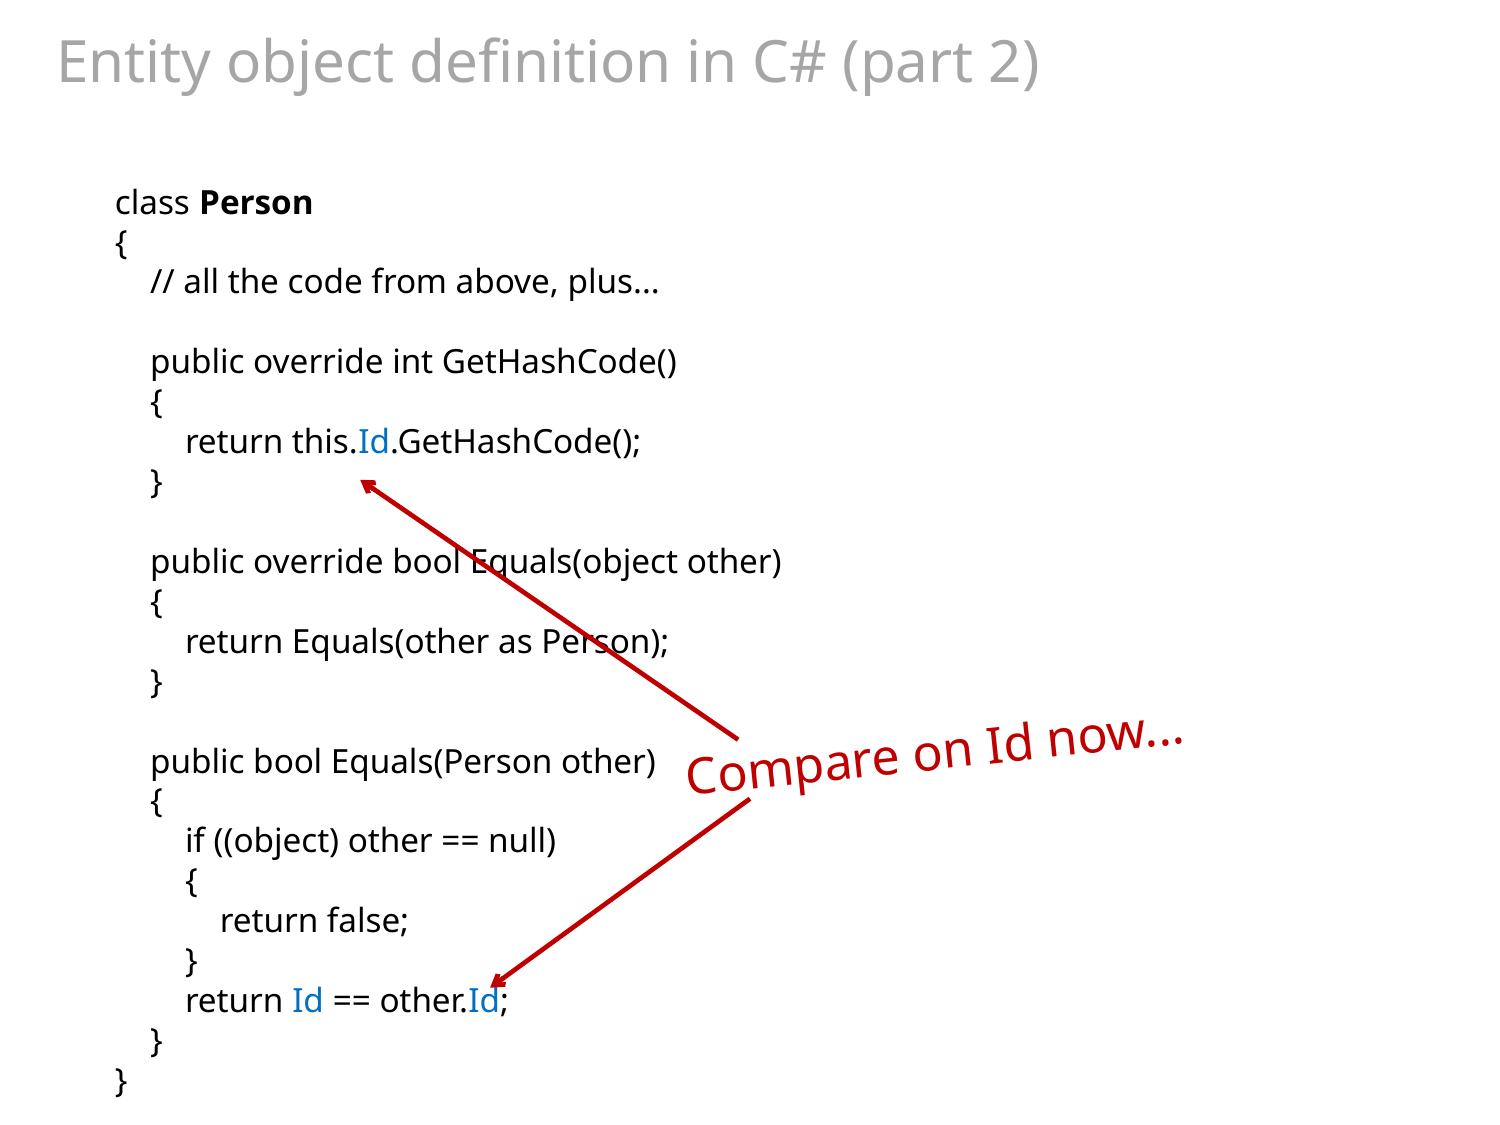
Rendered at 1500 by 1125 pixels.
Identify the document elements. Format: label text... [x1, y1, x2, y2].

title Entity object definition in C# (part 2) [41, 19, 1459, 100]
text_box Compare on Id now... [668, 680, 1243, 807]
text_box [489, 798, 751, 988]
text_box class Person { // all the code from above, plus... public override int GetHashCode() { return this.Id.GetHashCode(); } public override bool Equals(object other) { return Equals(other as Person); } public bool Equals(Person other) { if ((object) other == null) { return false; } return Id == other.Id; } } [100, 173, 1125, 1107]
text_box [359, 479, 739, 740]
